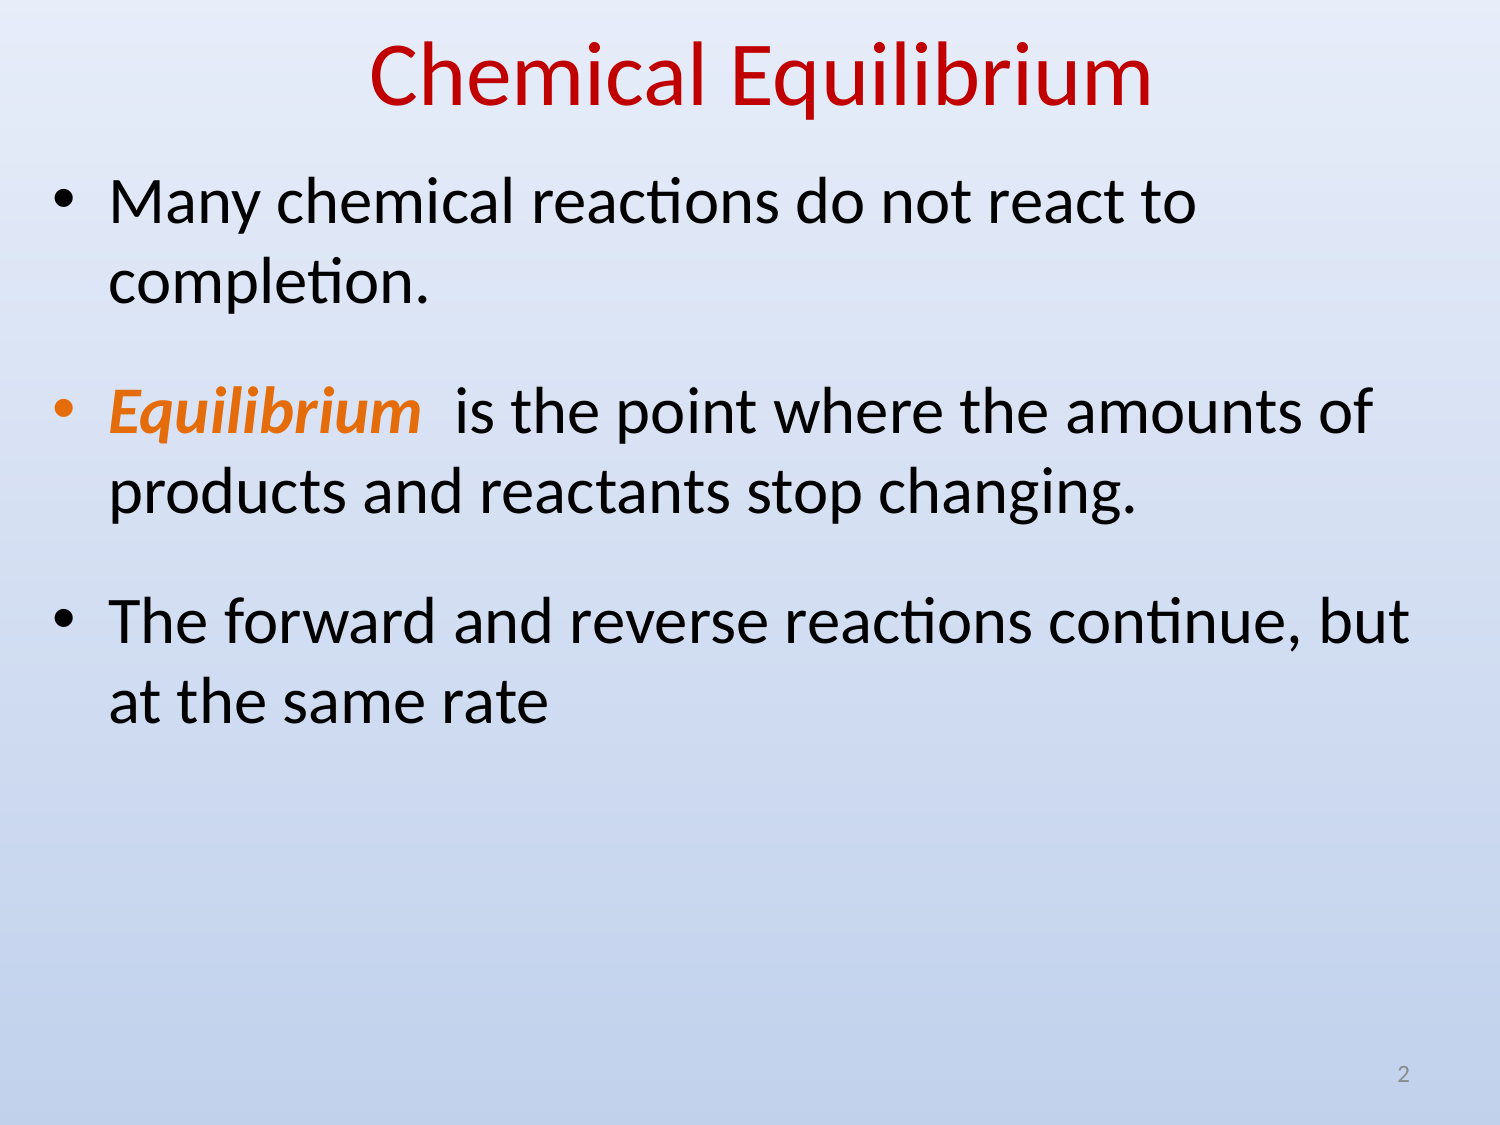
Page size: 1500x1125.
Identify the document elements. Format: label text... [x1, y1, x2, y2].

title Chemical Equilibrium [124, 0, 1401, 138]
slide_number 2 [1074, 1051, 1425, 1103]
list Many chemical reactions do not react to completion. Equilibrium is the point where the amounts of products and reactants stop changing. The forward and reverse reactions continue, but at the same rate [37, 149, 1469, 1051]
